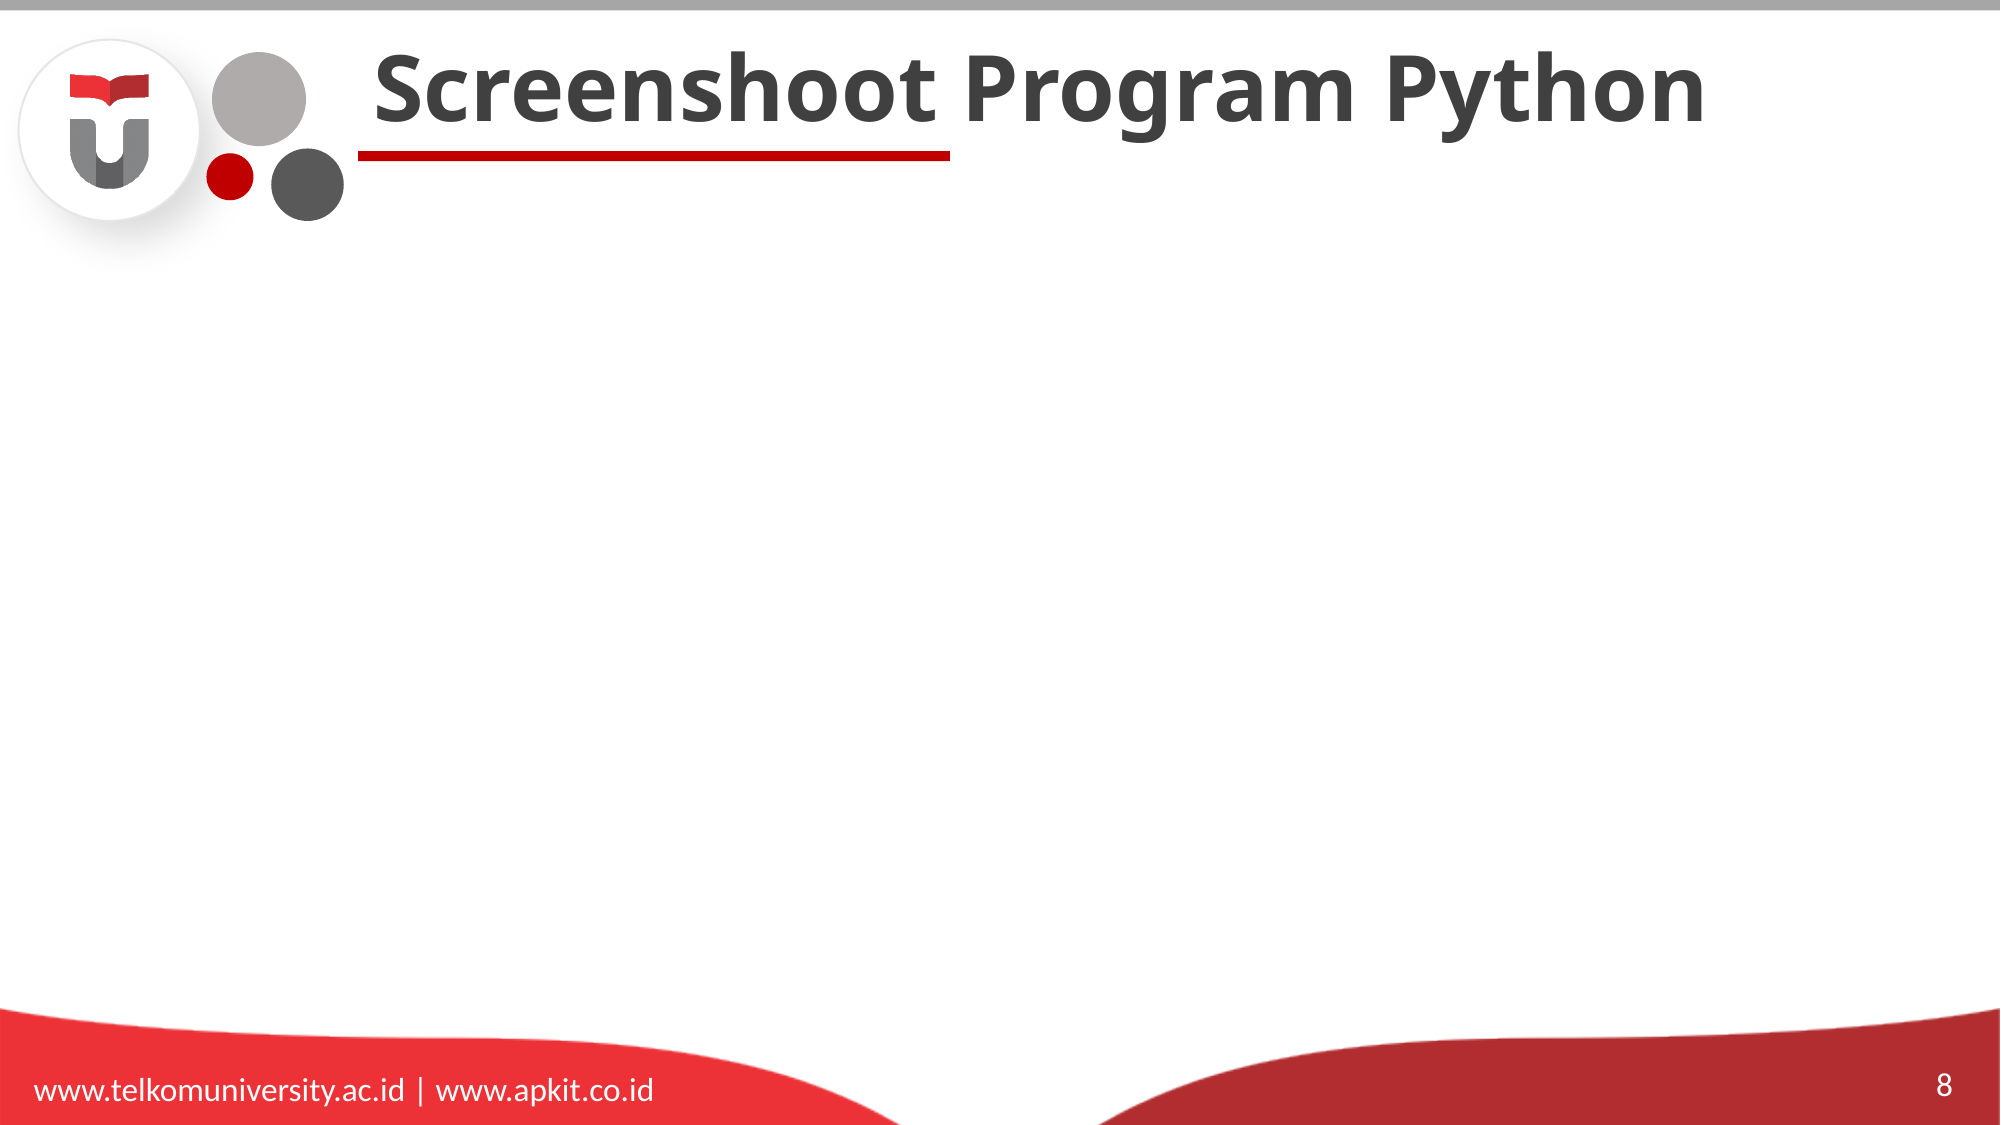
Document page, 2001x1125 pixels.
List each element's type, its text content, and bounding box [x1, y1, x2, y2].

picture [0, 1008, 2000, 1125]
title Screenshoot Program Python [358, 39, 1900, 144]
picture [69, 74, 149, 190]
slide_number 8 [1517, 1053, 1968, 1114]
footer www.telkomuniversity.ac.id | www.apkit.co.id [18, 1053, 813, 1124]
